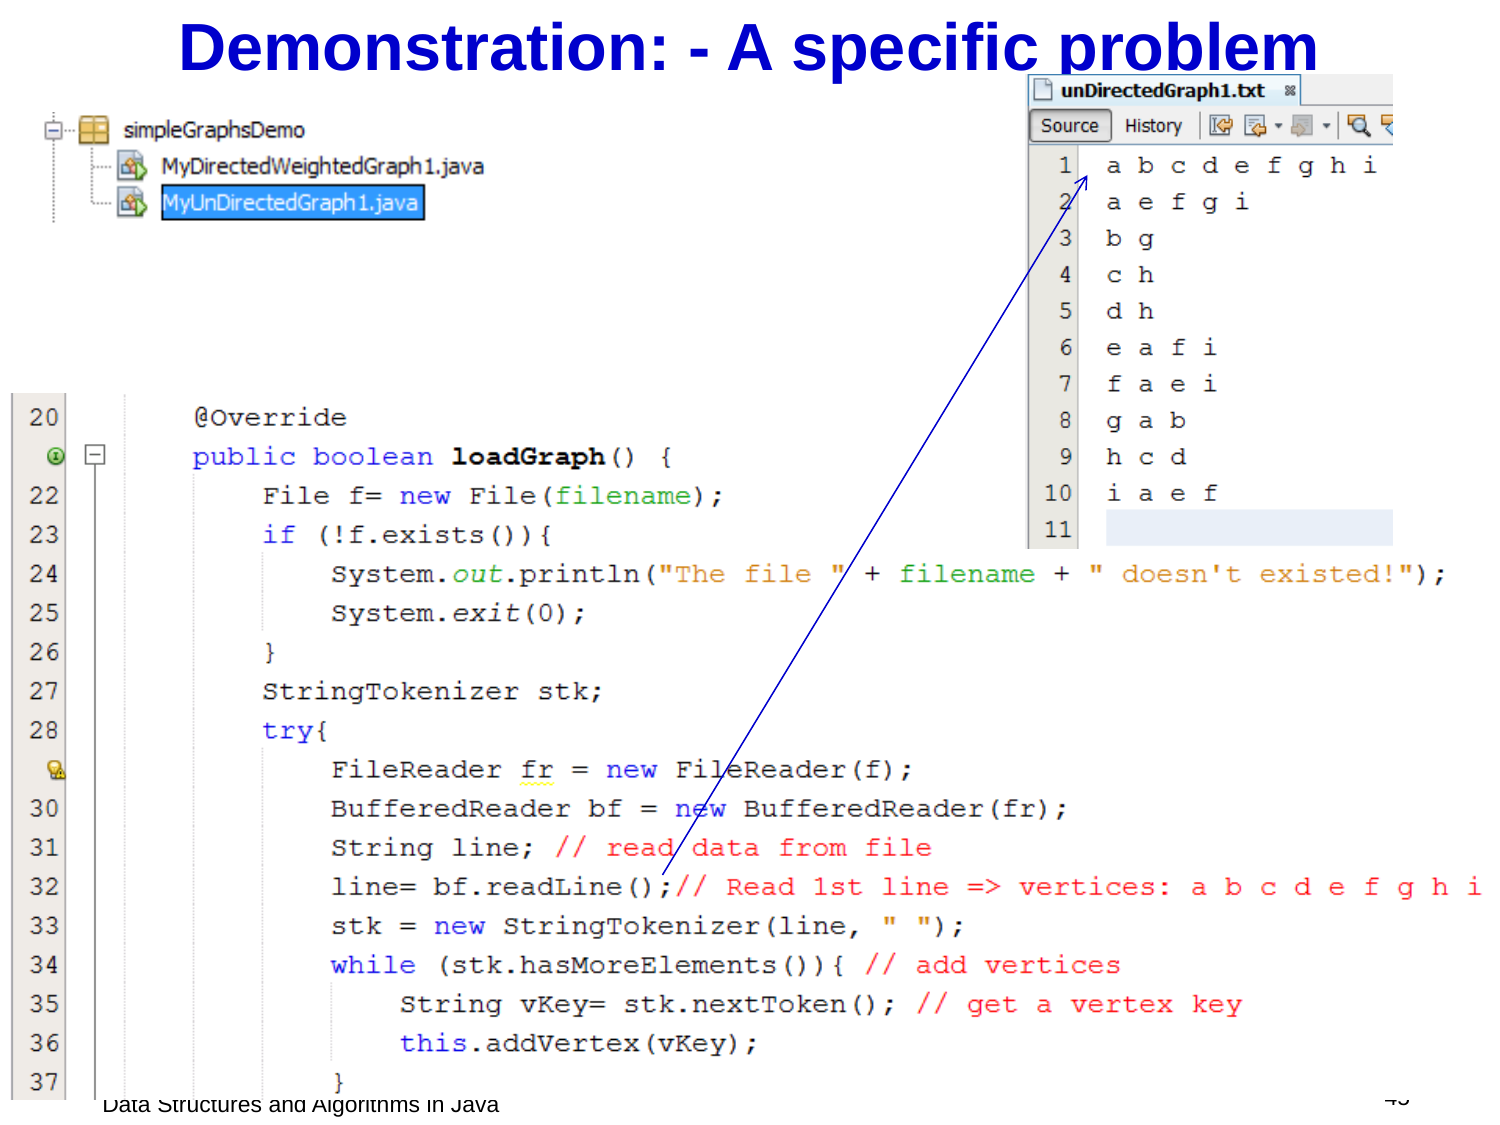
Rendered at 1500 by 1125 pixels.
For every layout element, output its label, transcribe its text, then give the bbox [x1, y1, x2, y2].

picture [10, 74, 1490, 1101]
picture [37, 112, 488, 226]
title Demonstration: - A specific problem [0, 12, 1500, 76]
slide_number 45 [1312, 1109, 1426, 1113]
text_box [662, 174, 1088, 876]
